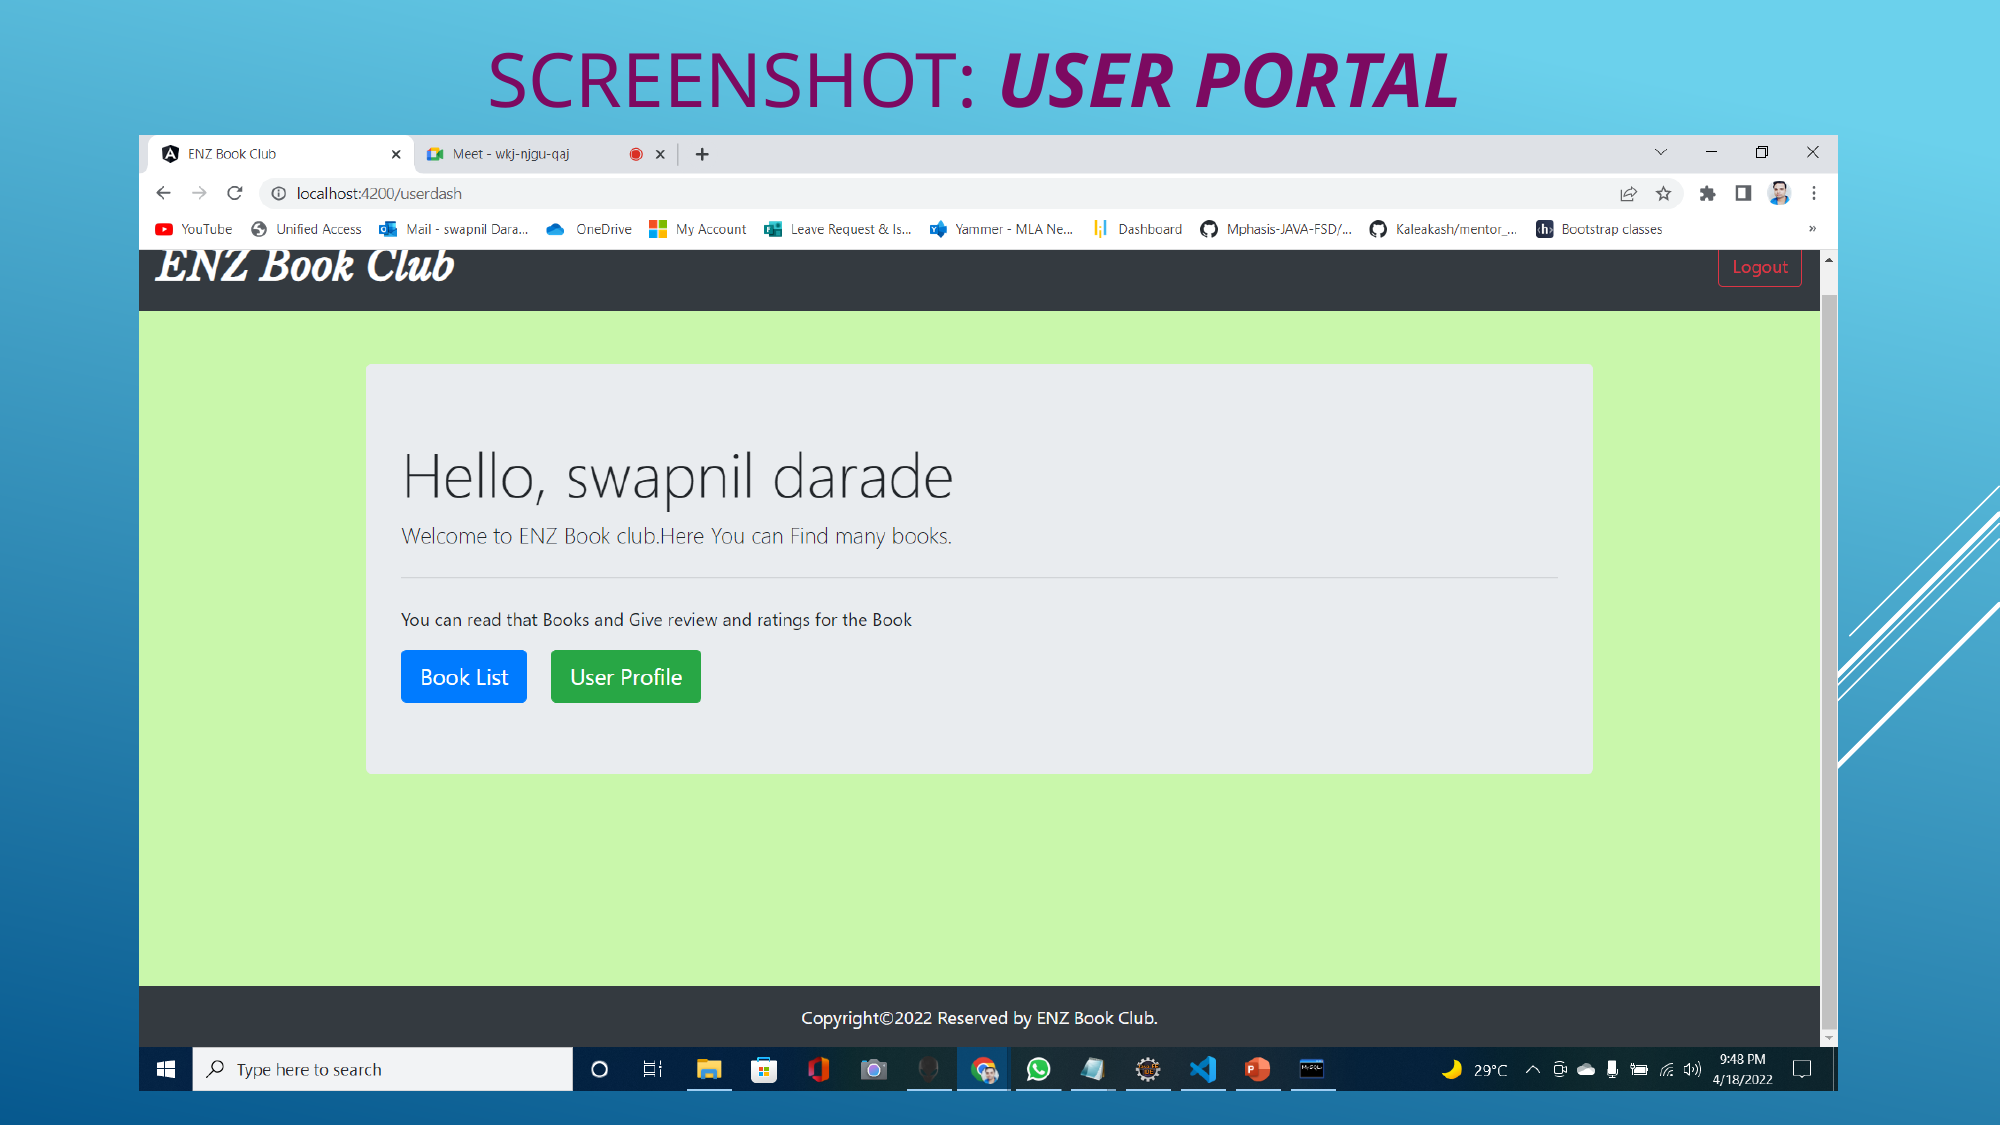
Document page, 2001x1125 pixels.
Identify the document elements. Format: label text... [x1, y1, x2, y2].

title SCREENSHOT: user portal [112, 18, 1838, 136]
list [138, 135, 1838, 1091]
